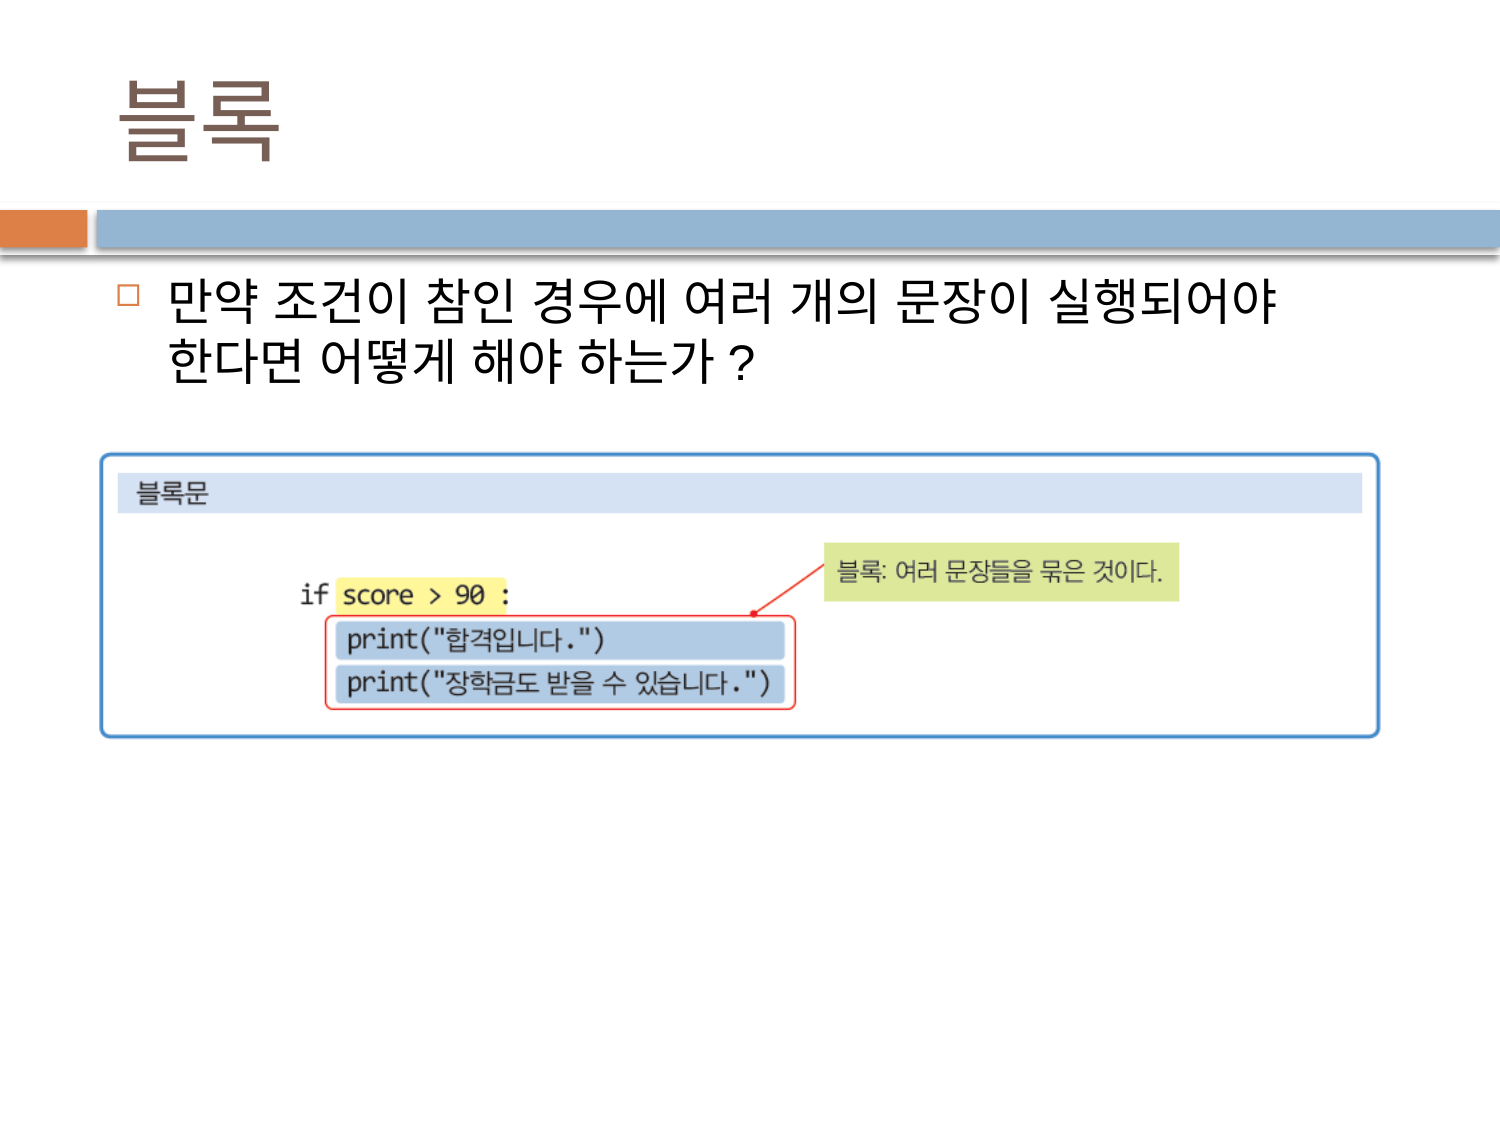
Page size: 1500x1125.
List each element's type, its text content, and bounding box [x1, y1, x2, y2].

title 블록 [100, 37, 1438, 200]
picture [94, 445, 1394, 745]
list 만약 조건이 참인 경우에 여러 개의 문장이 실행되어야 한다면 어떻게 해야 하는가? [100, 262, 1438, 1000]
